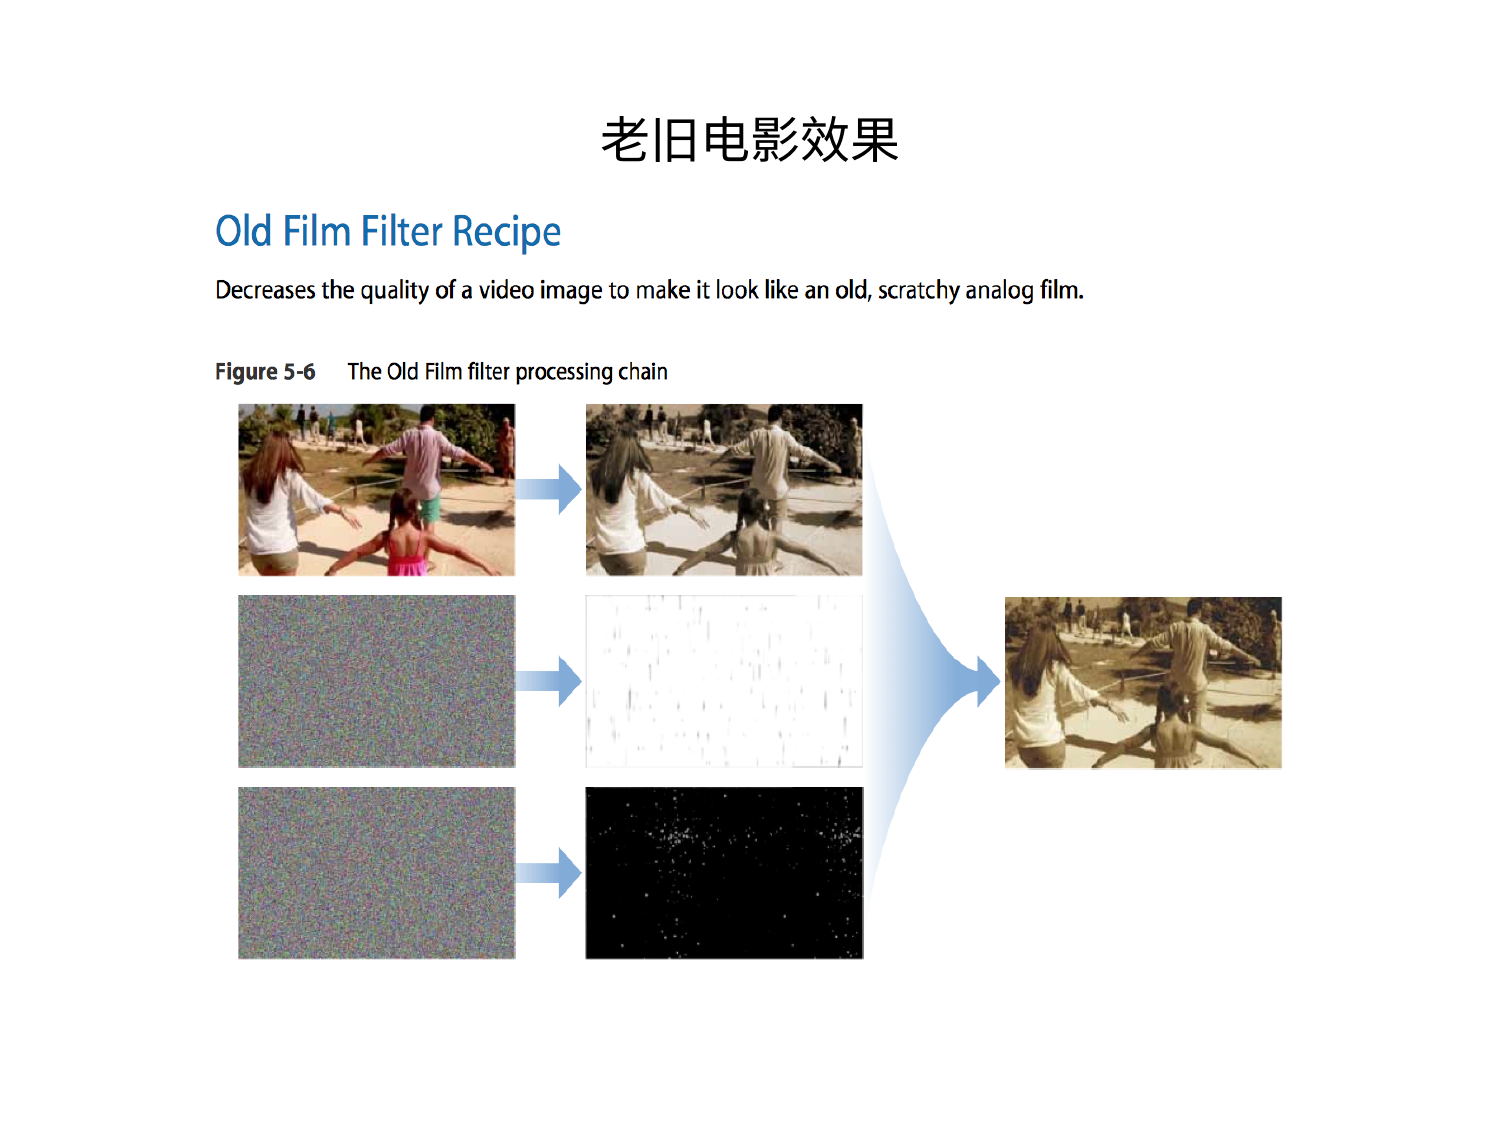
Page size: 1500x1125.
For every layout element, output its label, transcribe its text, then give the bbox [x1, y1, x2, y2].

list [74, 180, 1426, 1006]
title 老旧电影效果 [75, 45, 1425, 180]
